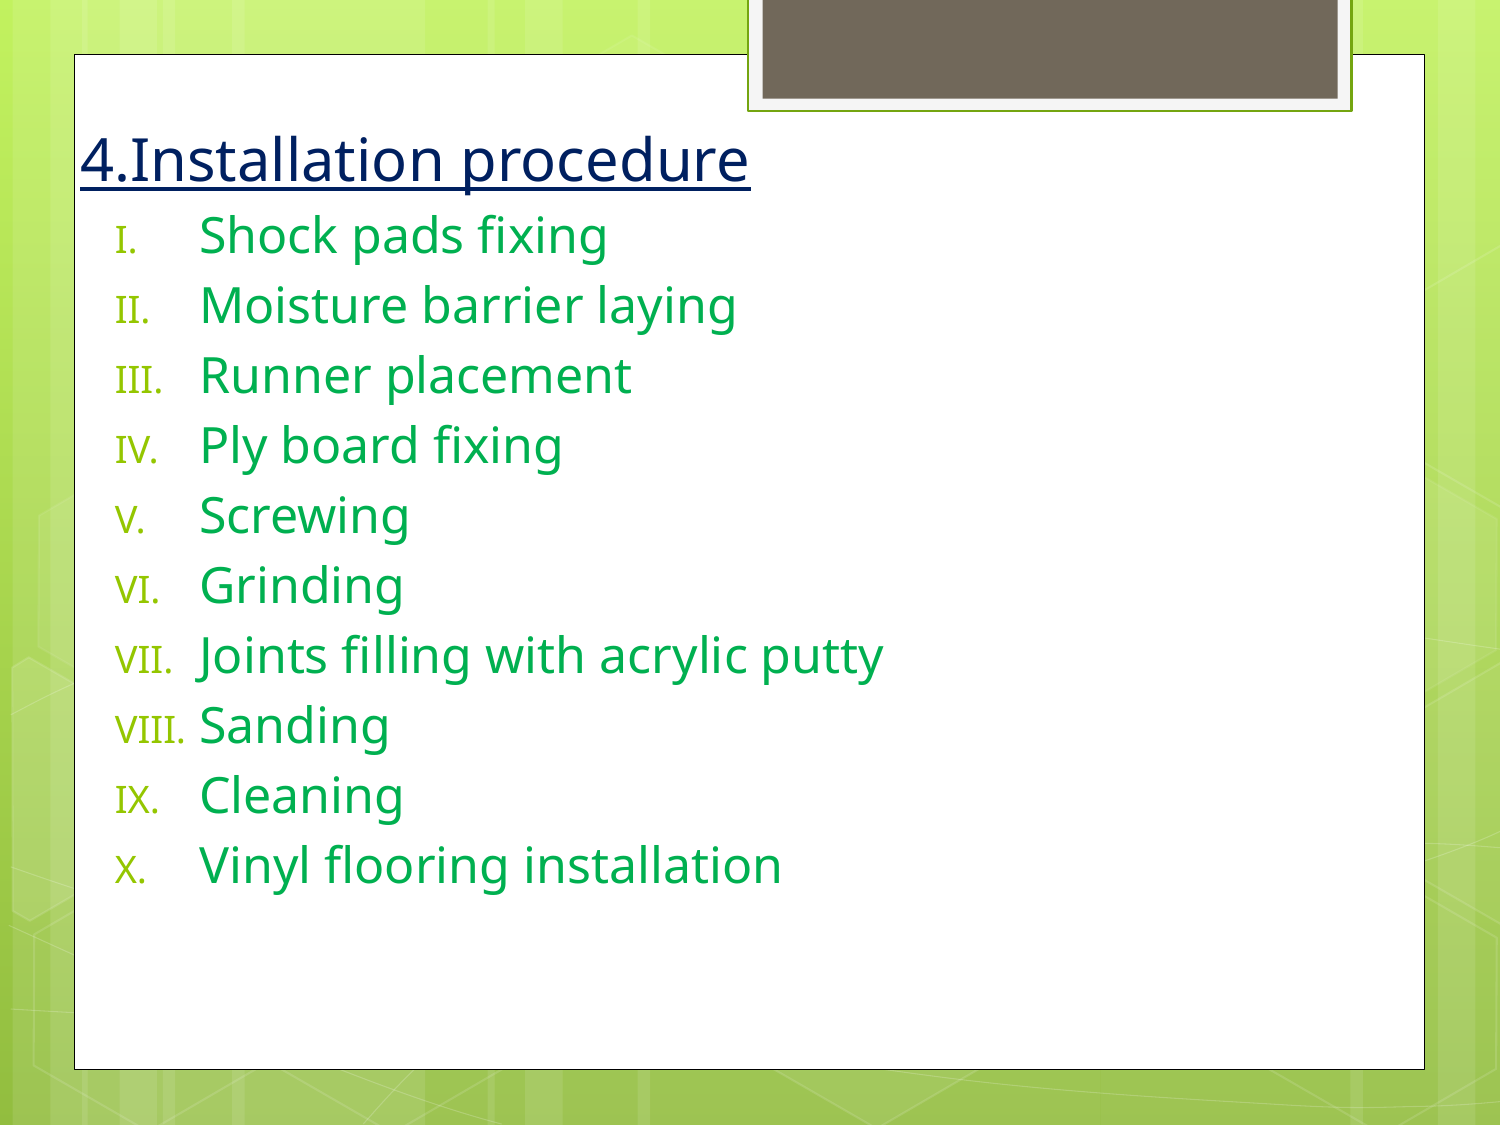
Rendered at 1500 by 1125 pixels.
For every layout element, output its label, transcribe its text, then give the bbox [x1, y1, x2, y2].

title 4.Installation procedure [64, 113, 1429, 256]
list Shock pads fixing Moisture barrier laying Runner placement Ply board fixing Screwing Grinding Joints filling with acrylic putty Sanding Cleaning Vinyl flooring installation [88, 196, 1319, 1047]
